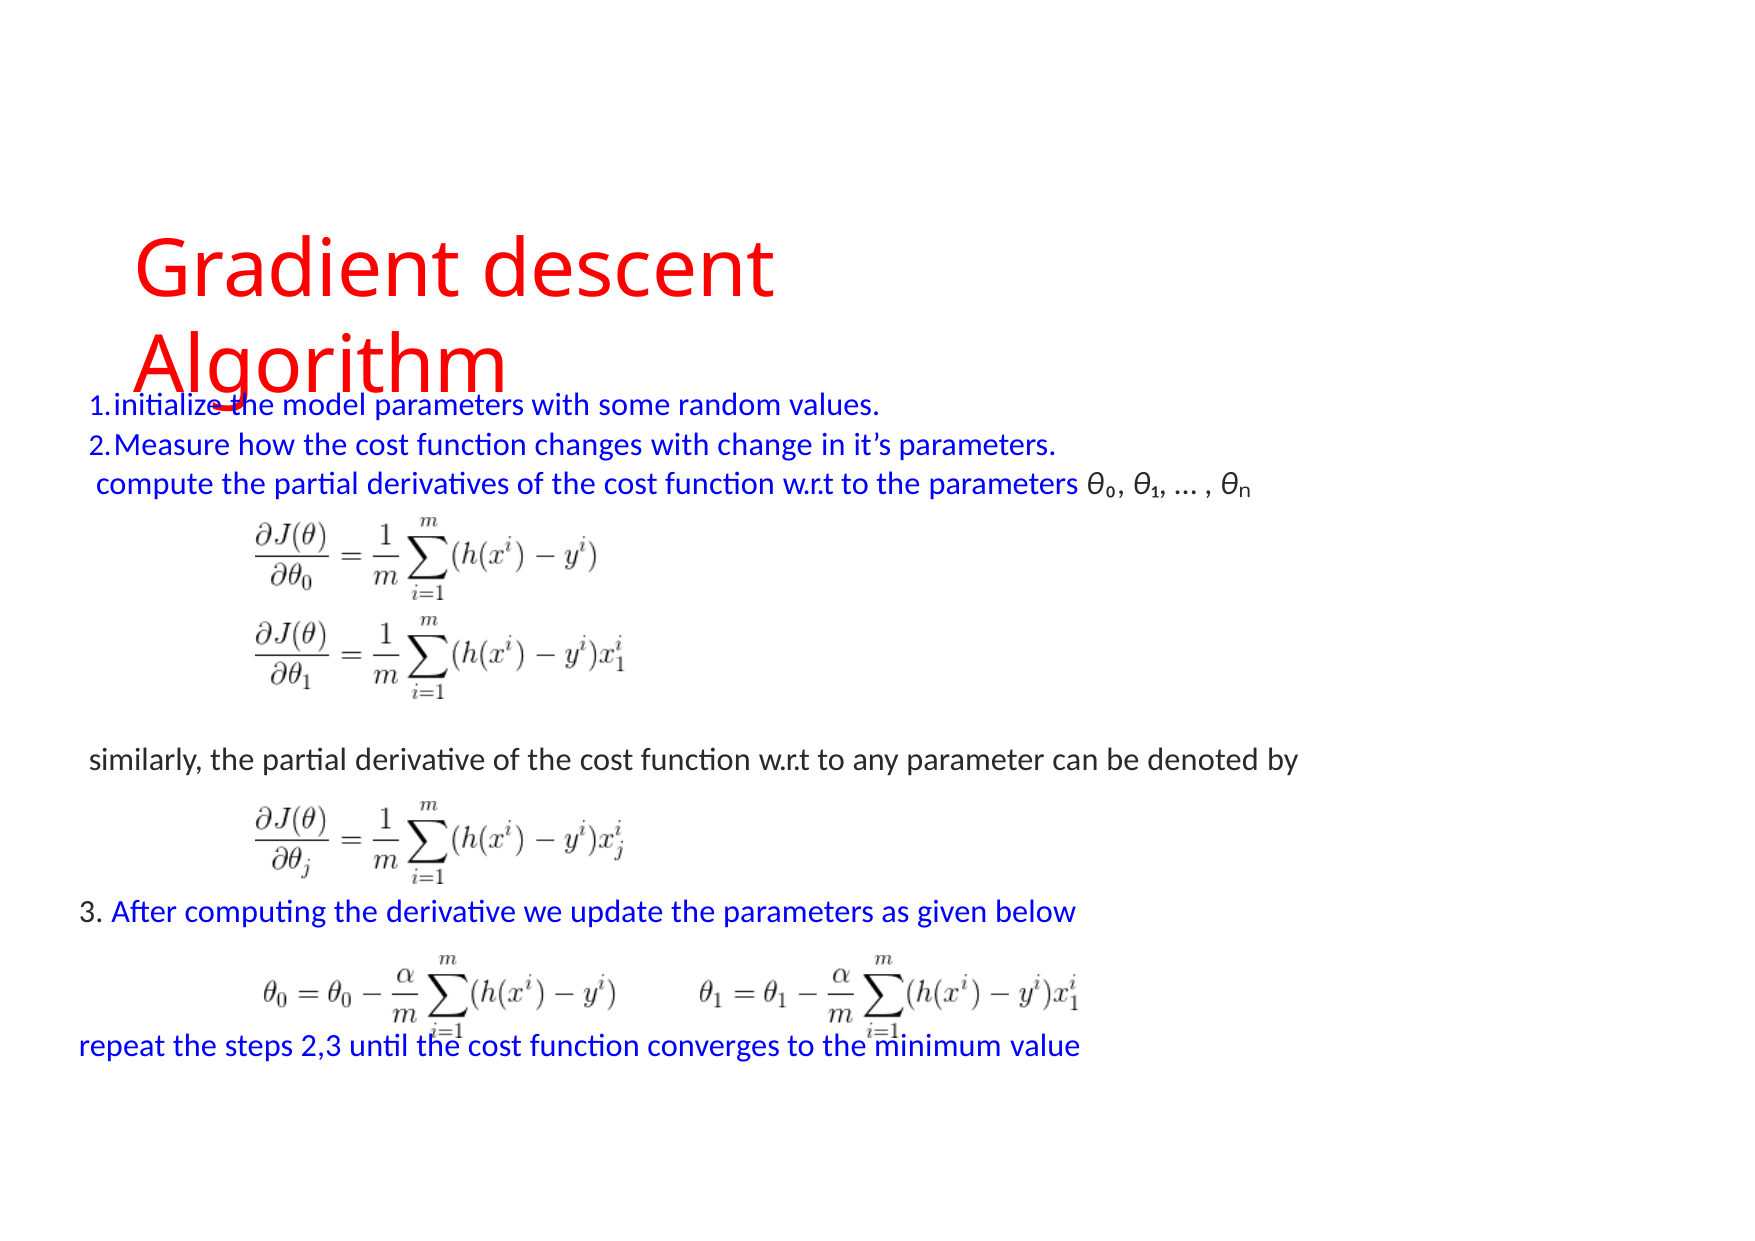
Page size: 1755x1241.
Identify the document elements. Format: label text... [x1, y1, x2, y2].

picture [699, 955, 1080, 1038]
picture [255, 517, 597, 601]
text_box initialize the model parameters with some random values. Measure how the cost function changes with change in it’s parameters. compute the partial derivatives of the cost function w.r.t to the parameters θ₀, θ₁, … , θₙ [86, 380, 1271, 502]
picture [255, 800, 624, 884]
text_box 3. After computing the derivative we update the parameters as given below repeat the steps 2,3 until the cost function converges to the minimum value [76, 886, 1094, 1064]
text_box similarly, the partial derivative of the cost function w.r.t to any parameter can be denoted by [86, 735, 1320, 777]
title Gradient descent Algorithm [131, 214, 1027, 380]
picture [255, 616, 625, 700]
picture [263, 955, 617, 1038]
